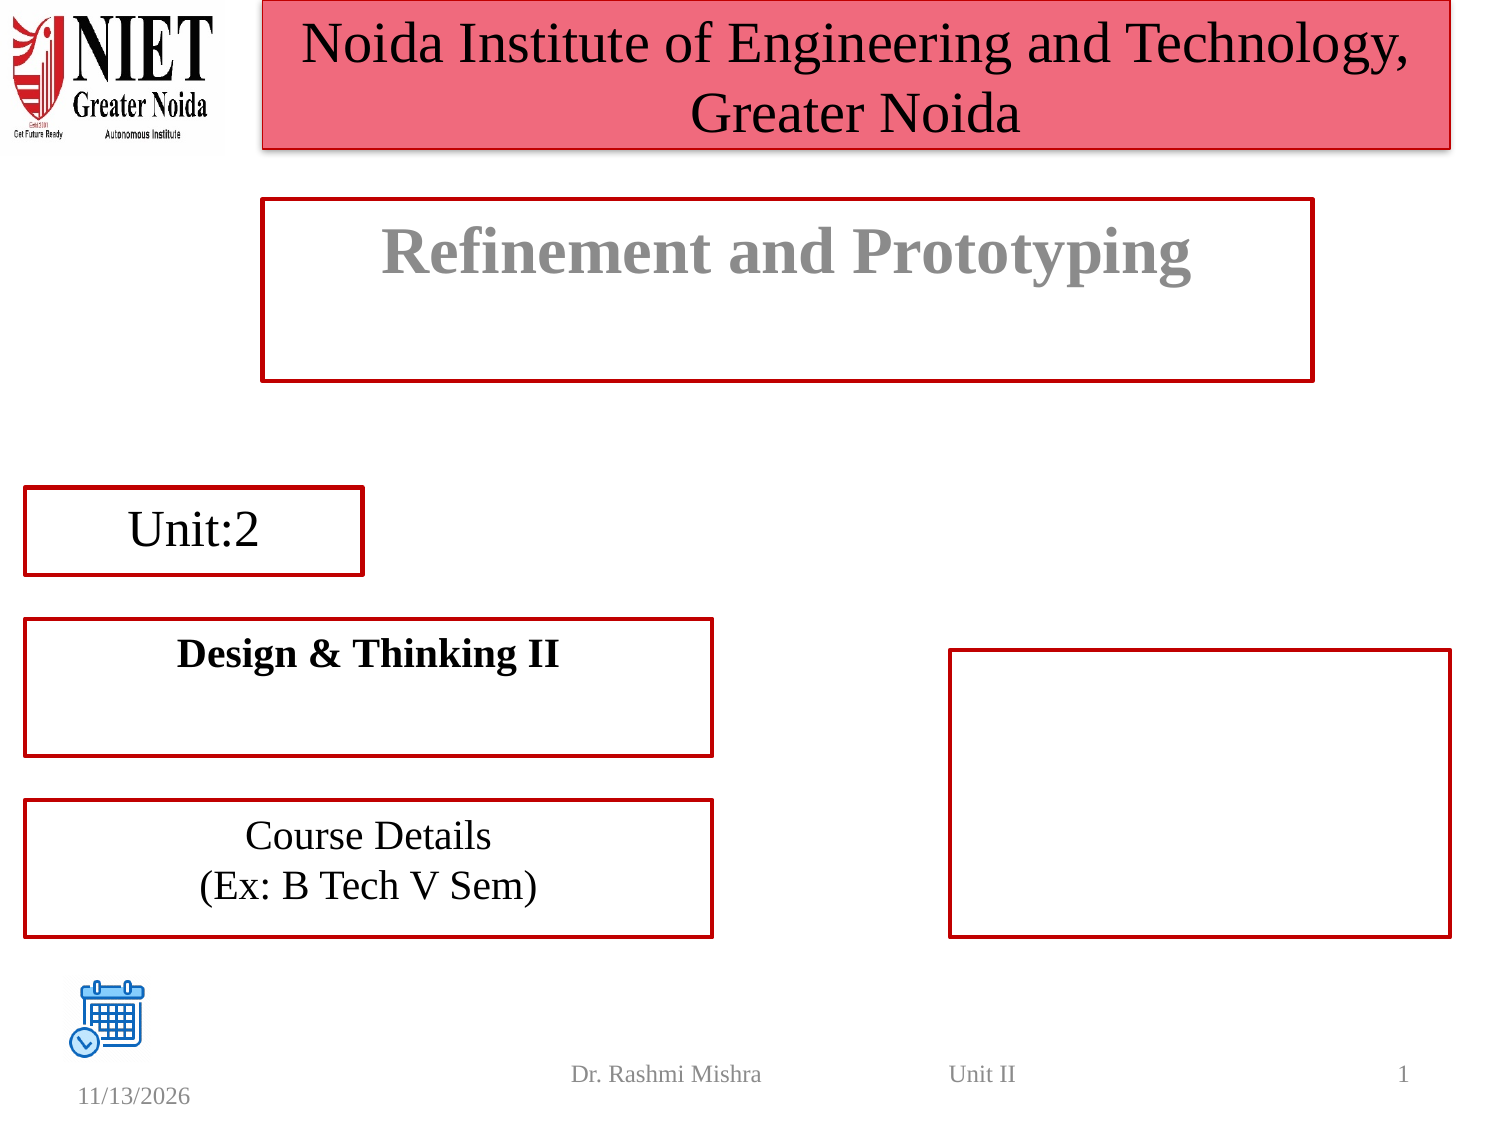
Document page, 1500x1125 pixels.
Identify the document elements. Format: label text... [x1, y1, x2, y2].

text_box Noida Institute of Engineering and Technology, Greater Noida [262, 0, 1451, 150]
subtitle Refinement and Prototyping [260, 197, 1315, 383]
picture [0, 0, 226, 156]
text_box [948, 648, 1452, 939]
text_box Course Details (Ex: B Tech V Sem) [23, 798, 714, 939]
picture [62, 974, 151, 1063]
text_box Design & Thinking II [23, 617, 714, 758]
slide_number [62, 1065, 413, 1125]
text_box Unit:2 [23, 485, 365, 577]
footer Dr. Rashmi Mishra Unit II [512, 1042, 1075, 1103]
slide_number 1 [1075, 1042, 1425, 1103]
